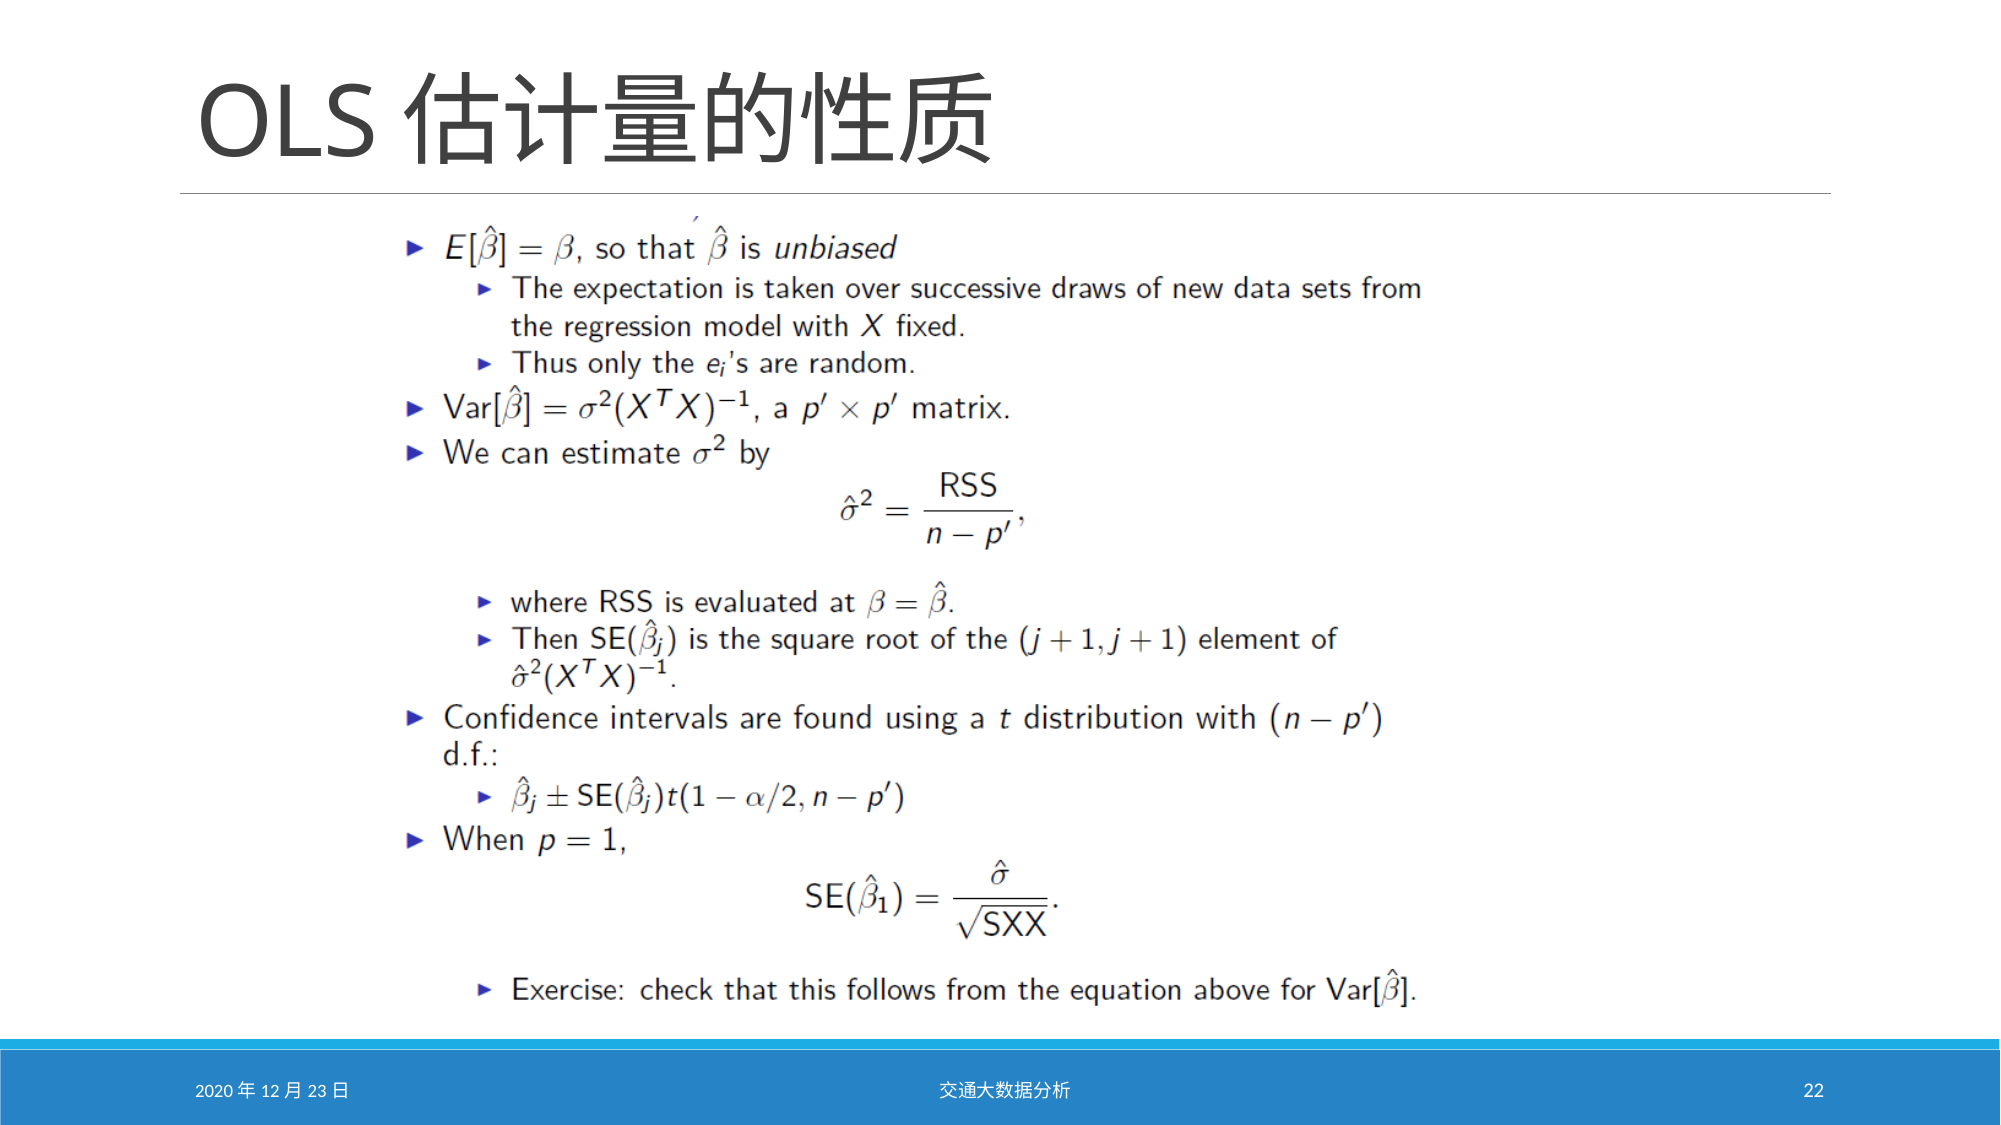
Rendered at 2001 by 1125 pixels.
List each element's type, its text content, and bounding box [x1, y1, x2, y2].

title OLS估计量的性质 [179, 20, 1830, 185]
slide_number 22 [1624, 1059, 1840, 1120]
footer 交通大数据分析 [609, 1059, 1401, 1120]
picture [338, 216, 1484, 1018]
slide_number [179, 1059, 586, 1120]
